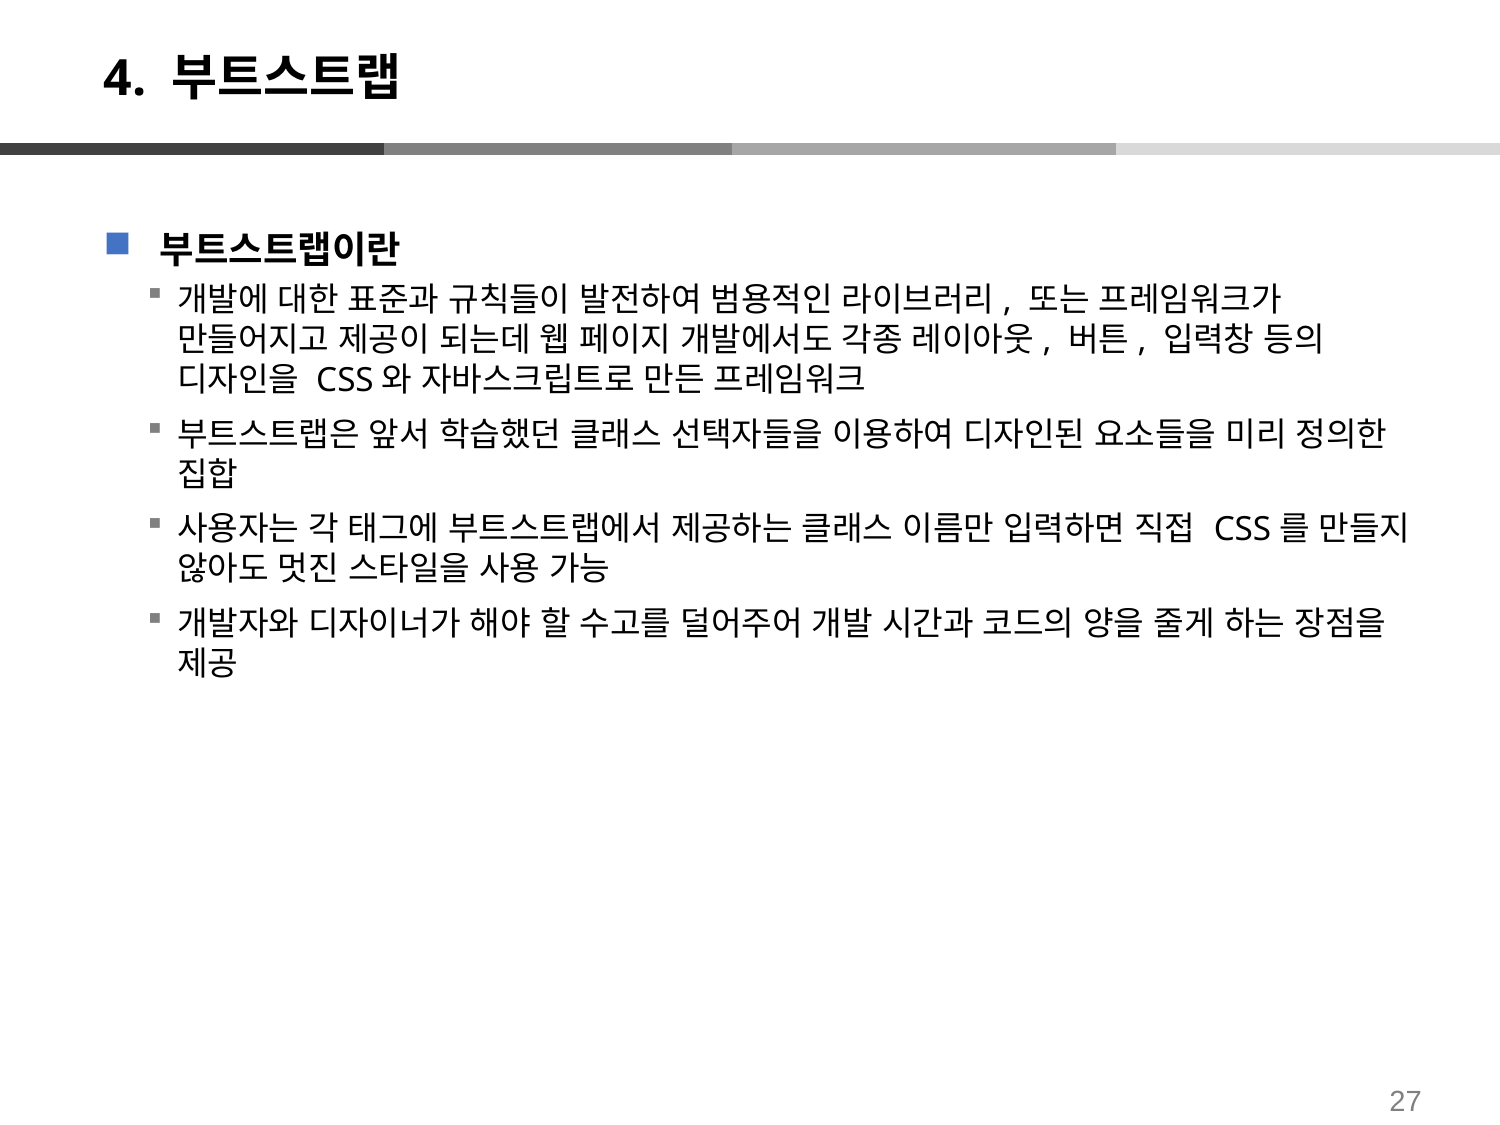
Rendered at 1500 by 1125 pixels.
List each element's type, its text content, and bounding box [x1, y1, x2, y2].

title 4. 부트스트랩 [88, 30, 1211, 121]
list 부트스트랩이란 개발에 대한 표준과 규칙들이 발전하여 범용적인 라이브러리, 또는 프레임워크가 만들어지고 제공이 되는데 웹 페이지 개발에서도 각종 레이아웃, 버튼, 입력창 등의 디자인을 CSS와 자바스크립트로 만든 프레임워크 부트스트랩은 앞서 학습했던 클래스 선택자들을 이용하여 디자인된 요소들을 미리 정의한 집합 사용자는 각 태그에 부트스트랩에서 제공하는 클래스 이름만 입력하면 직접 CSS를 만들지 않아도 멋진 스타일을 사용 가능 개발자와 디자이너가 해야 할 수고를 덜어주어 개발 시간과 코드의 양을 줄게 하는 장점을 제공 [88, 196, 1436, 1083]
